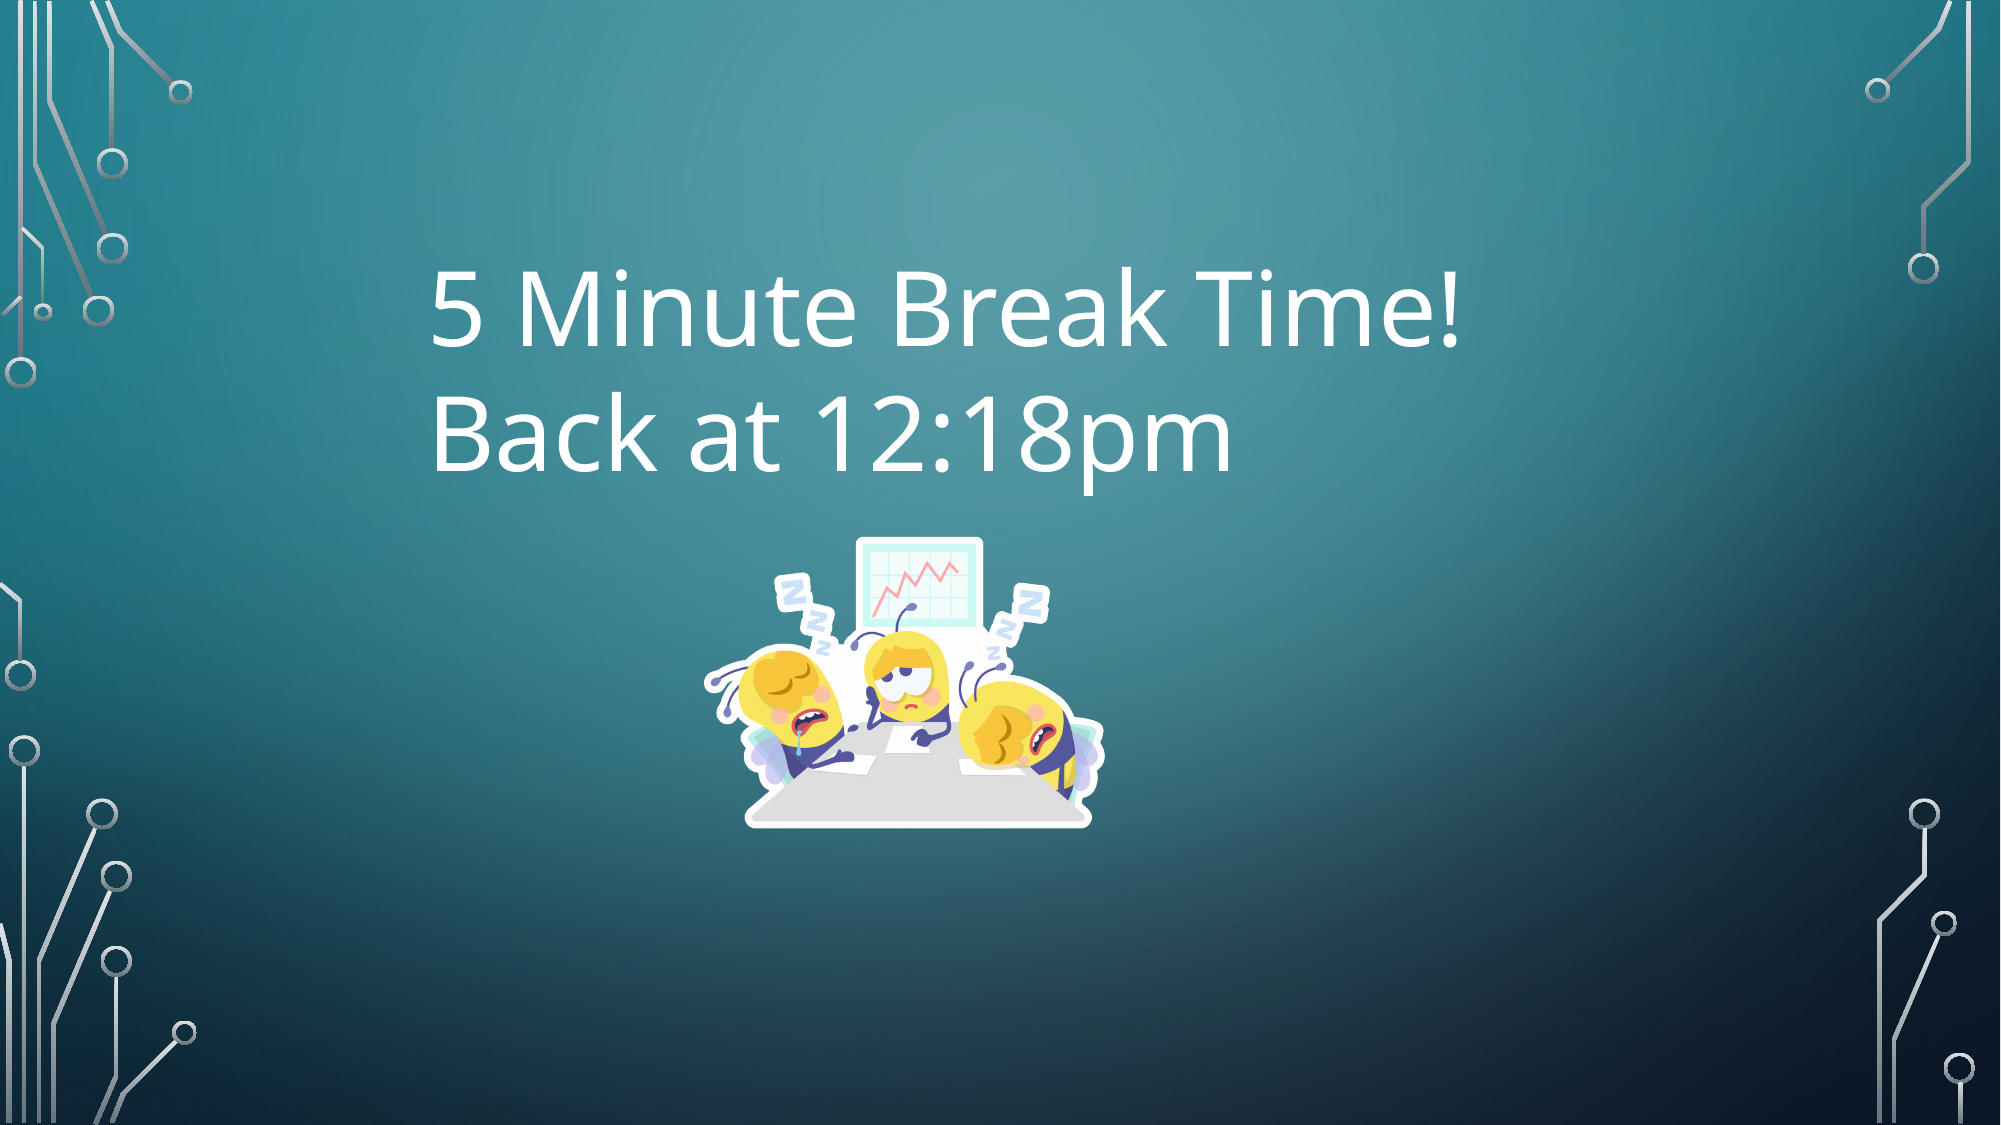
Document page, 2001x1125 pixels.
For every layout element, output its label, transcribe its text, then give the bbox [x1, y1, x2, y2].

picture [702, 486, 1107, 891]
text_box 5 Minute Break Time! Back at 12:18pm [412, 234, 1481, 500]
